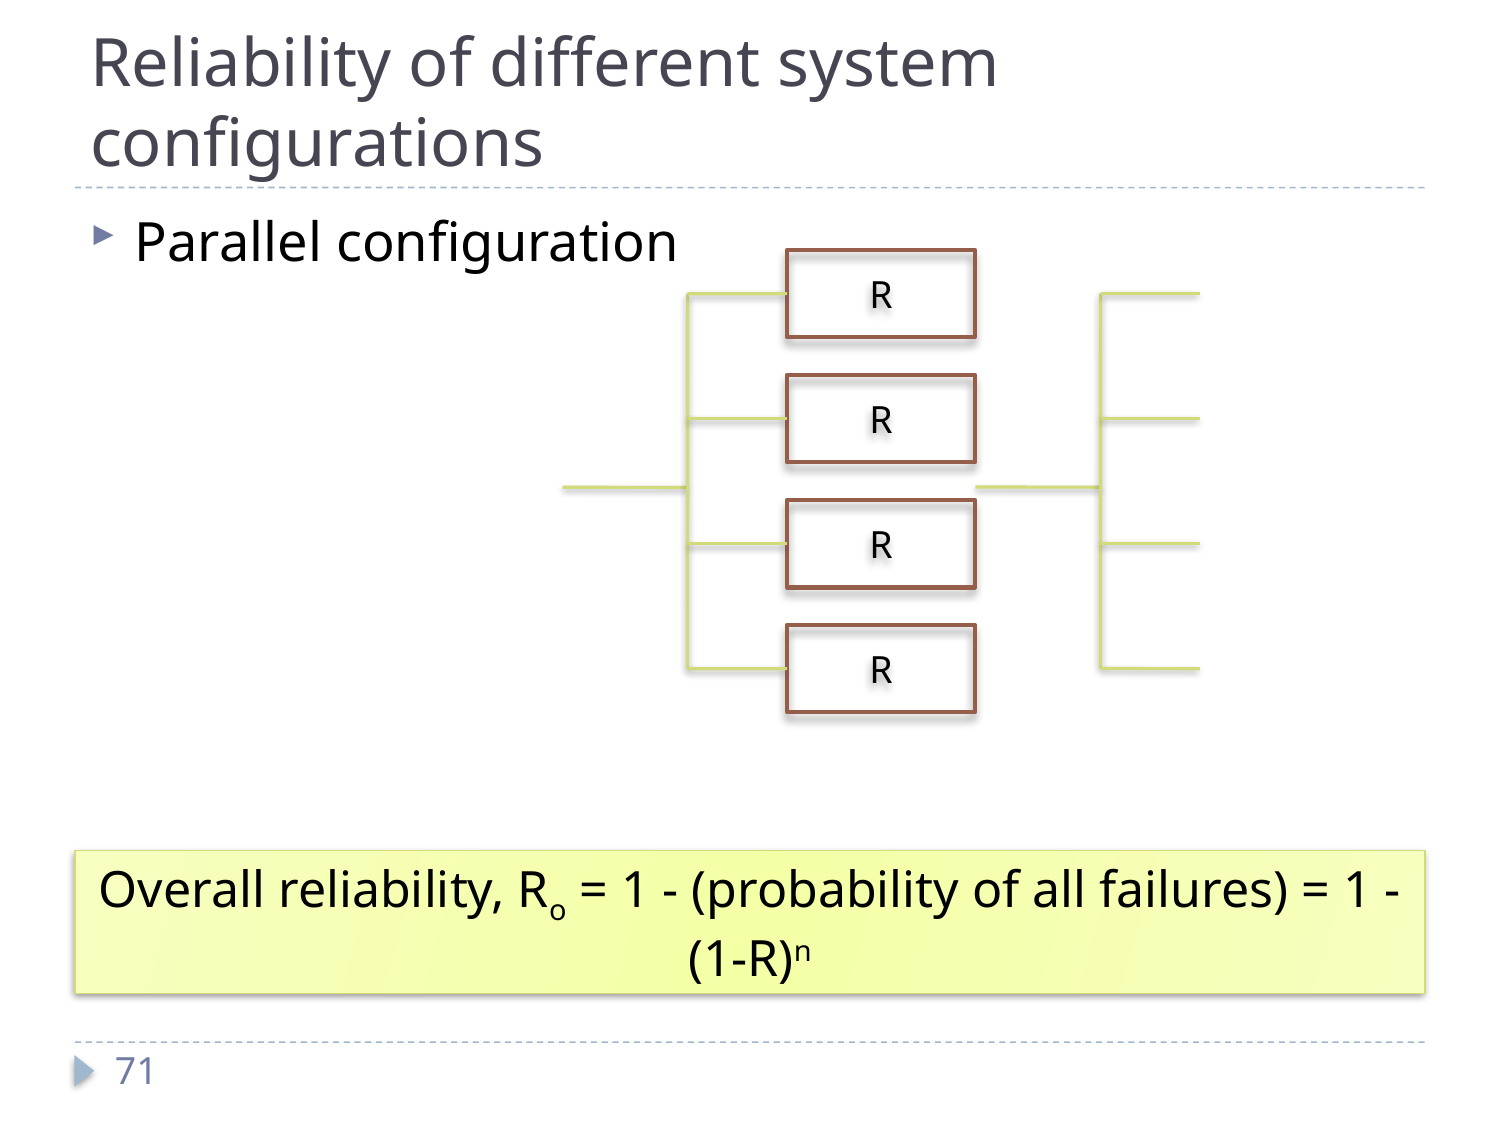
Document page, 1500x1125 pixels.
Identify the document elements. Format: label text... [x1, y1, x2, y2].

title Reliability of different system configurations [74, 24, 1426, 188]
list Parallel configuration [74, 199, 1426, 301]
text_box Overall reliability, Ro = 1 - (probability of all failures) = 1 - (1-R)n [74, 850, 1426, 994]
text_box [975, 293, 1201, 669]
text_box R [786, 249, 976, 338]
text_box R [786, 374, 969, 463]
slide_number 71 [99, 1042, 450, 1103]
text_box R [786, 499, 969, 588]
text_box R [786, 624, 976, 713]
